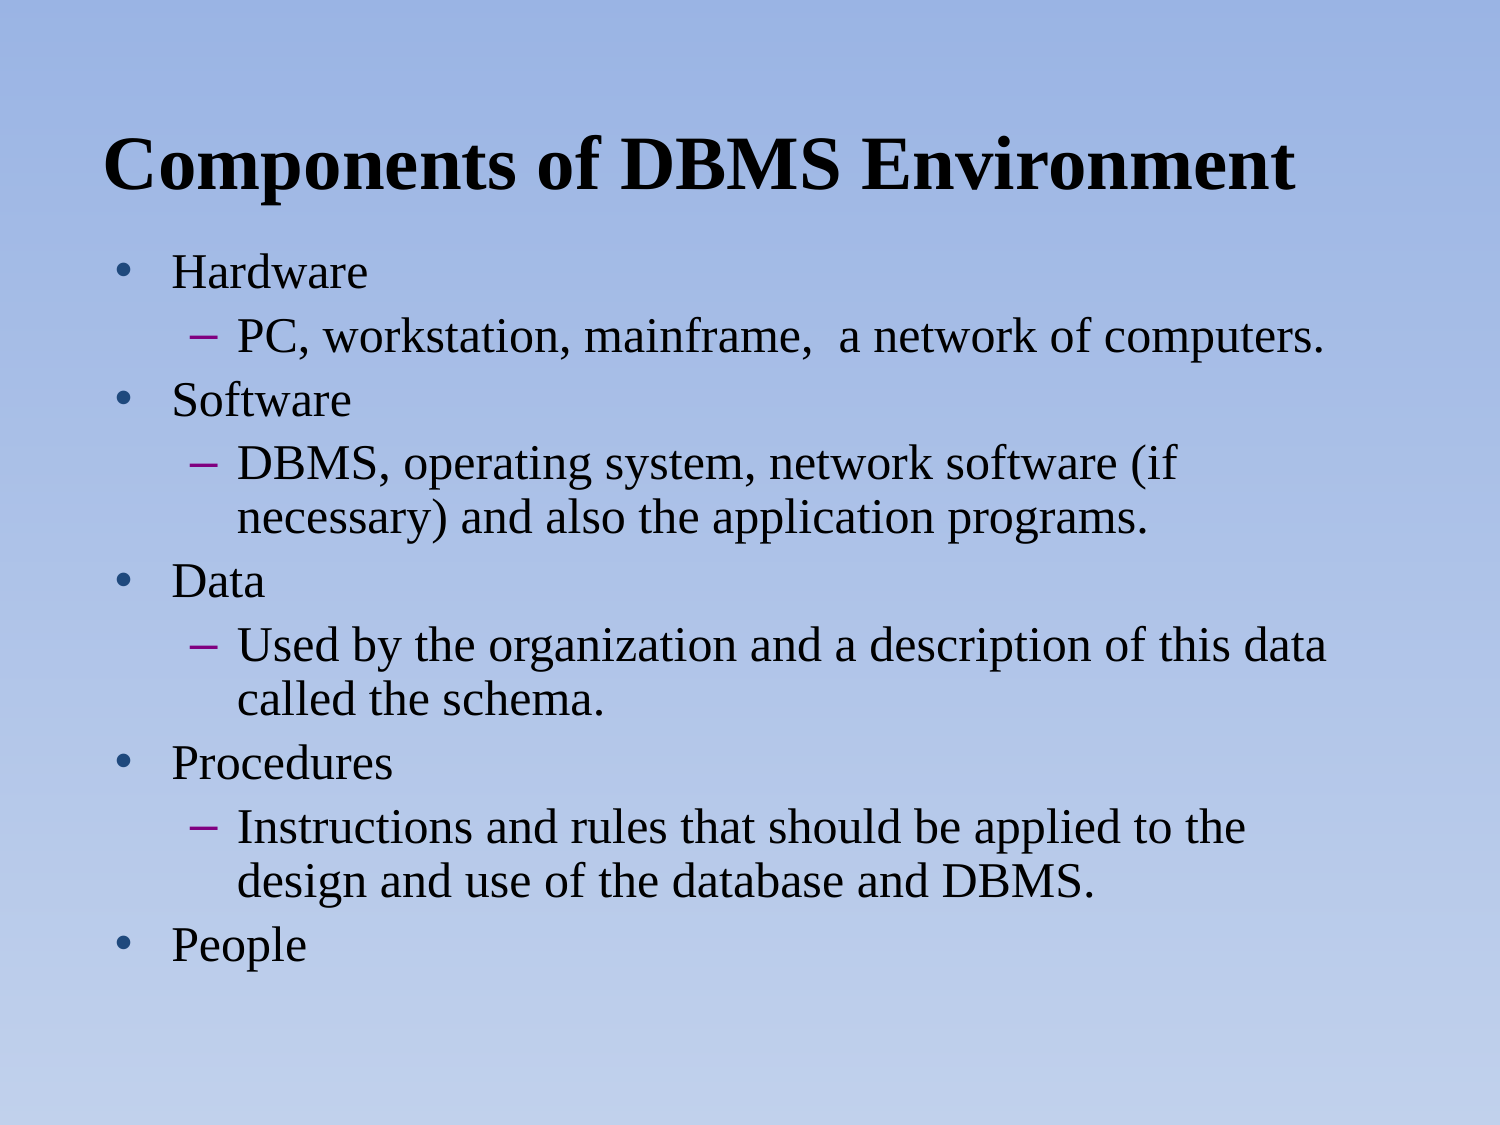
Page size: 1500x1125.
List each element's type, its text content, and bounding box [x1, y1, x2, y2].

list Hardware PC, workstation, mainframe, a network of computers. Software DBMS, operating system, network software (if necessary) and also the application programs. Data Used by the organization and a description of this data called the schema. Procedures Instructions and rules that should be applied to the design and use of the database and DBMS. People [99, 237, 1400, 1050]
title Components of DBMS Environment [62, 62, 1338, 255]
